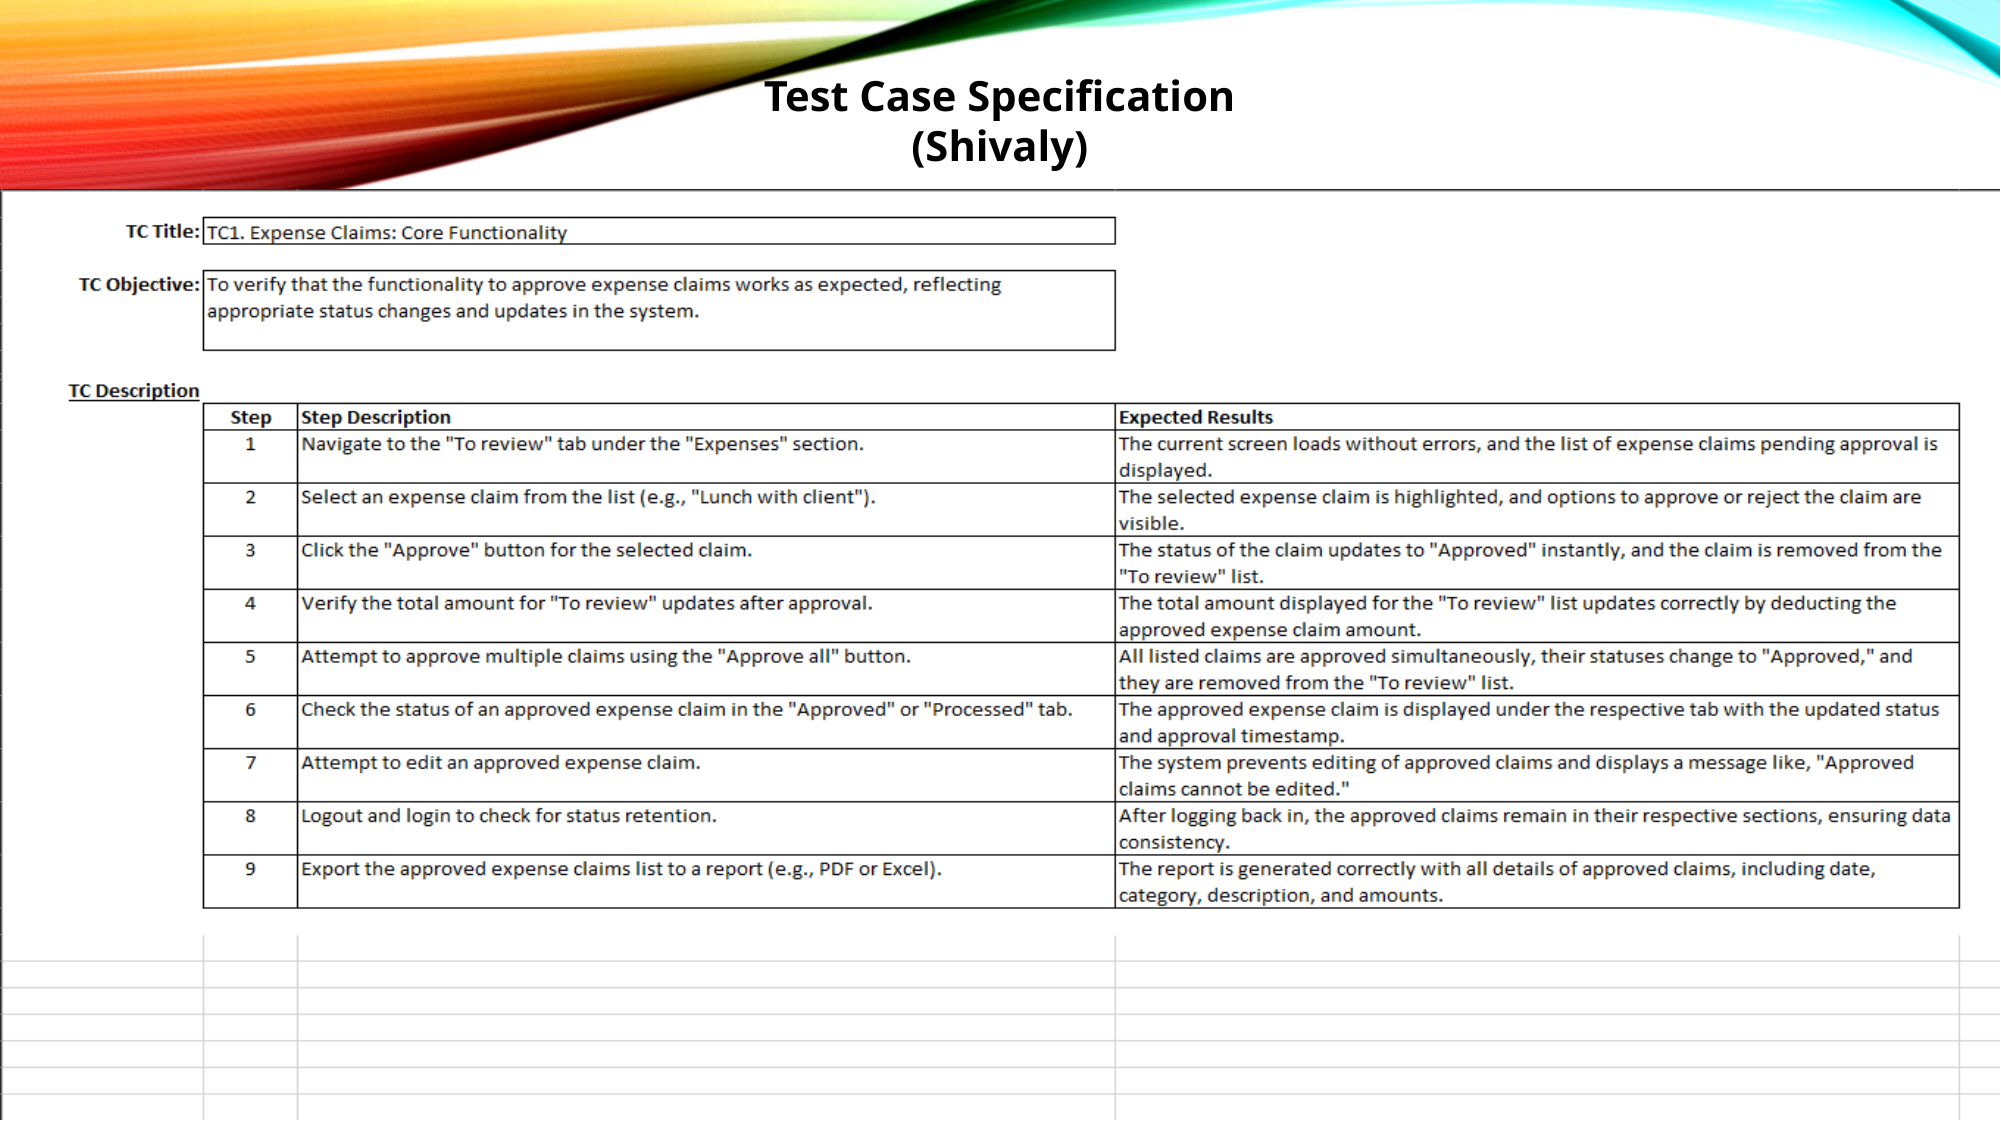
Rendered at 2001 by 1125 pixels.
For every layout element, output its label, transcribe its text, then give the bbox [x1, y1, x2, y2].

picture [0, 0, 2000, 1121]
text_box Test Case Specification (Shivaly) [749, 62, 1251, 177]
